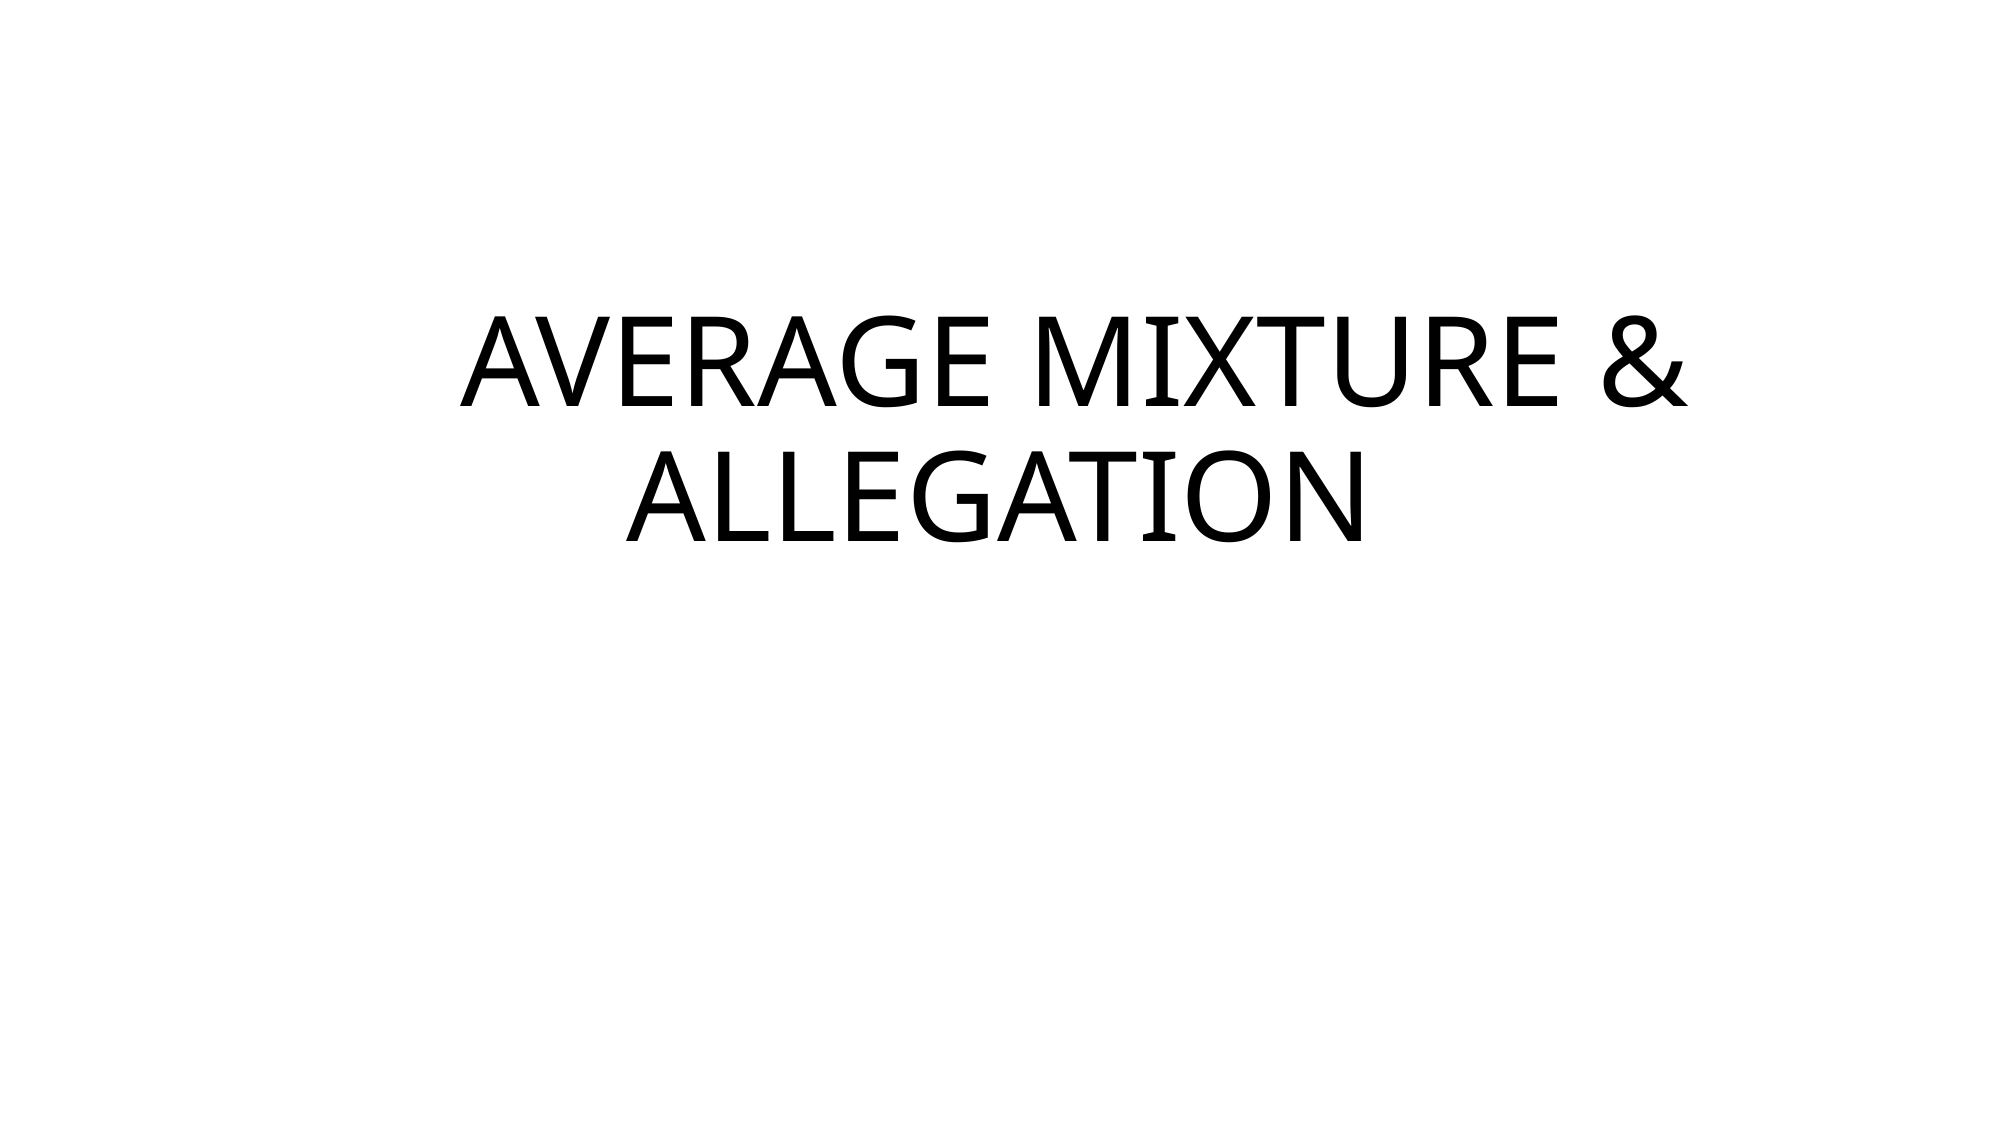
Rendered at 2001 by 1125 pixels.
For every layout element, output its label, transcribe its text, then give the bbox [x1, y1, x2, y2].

title AVERAGE MIXTURE & ALLEGATION [249, 184, 1750, 576]
